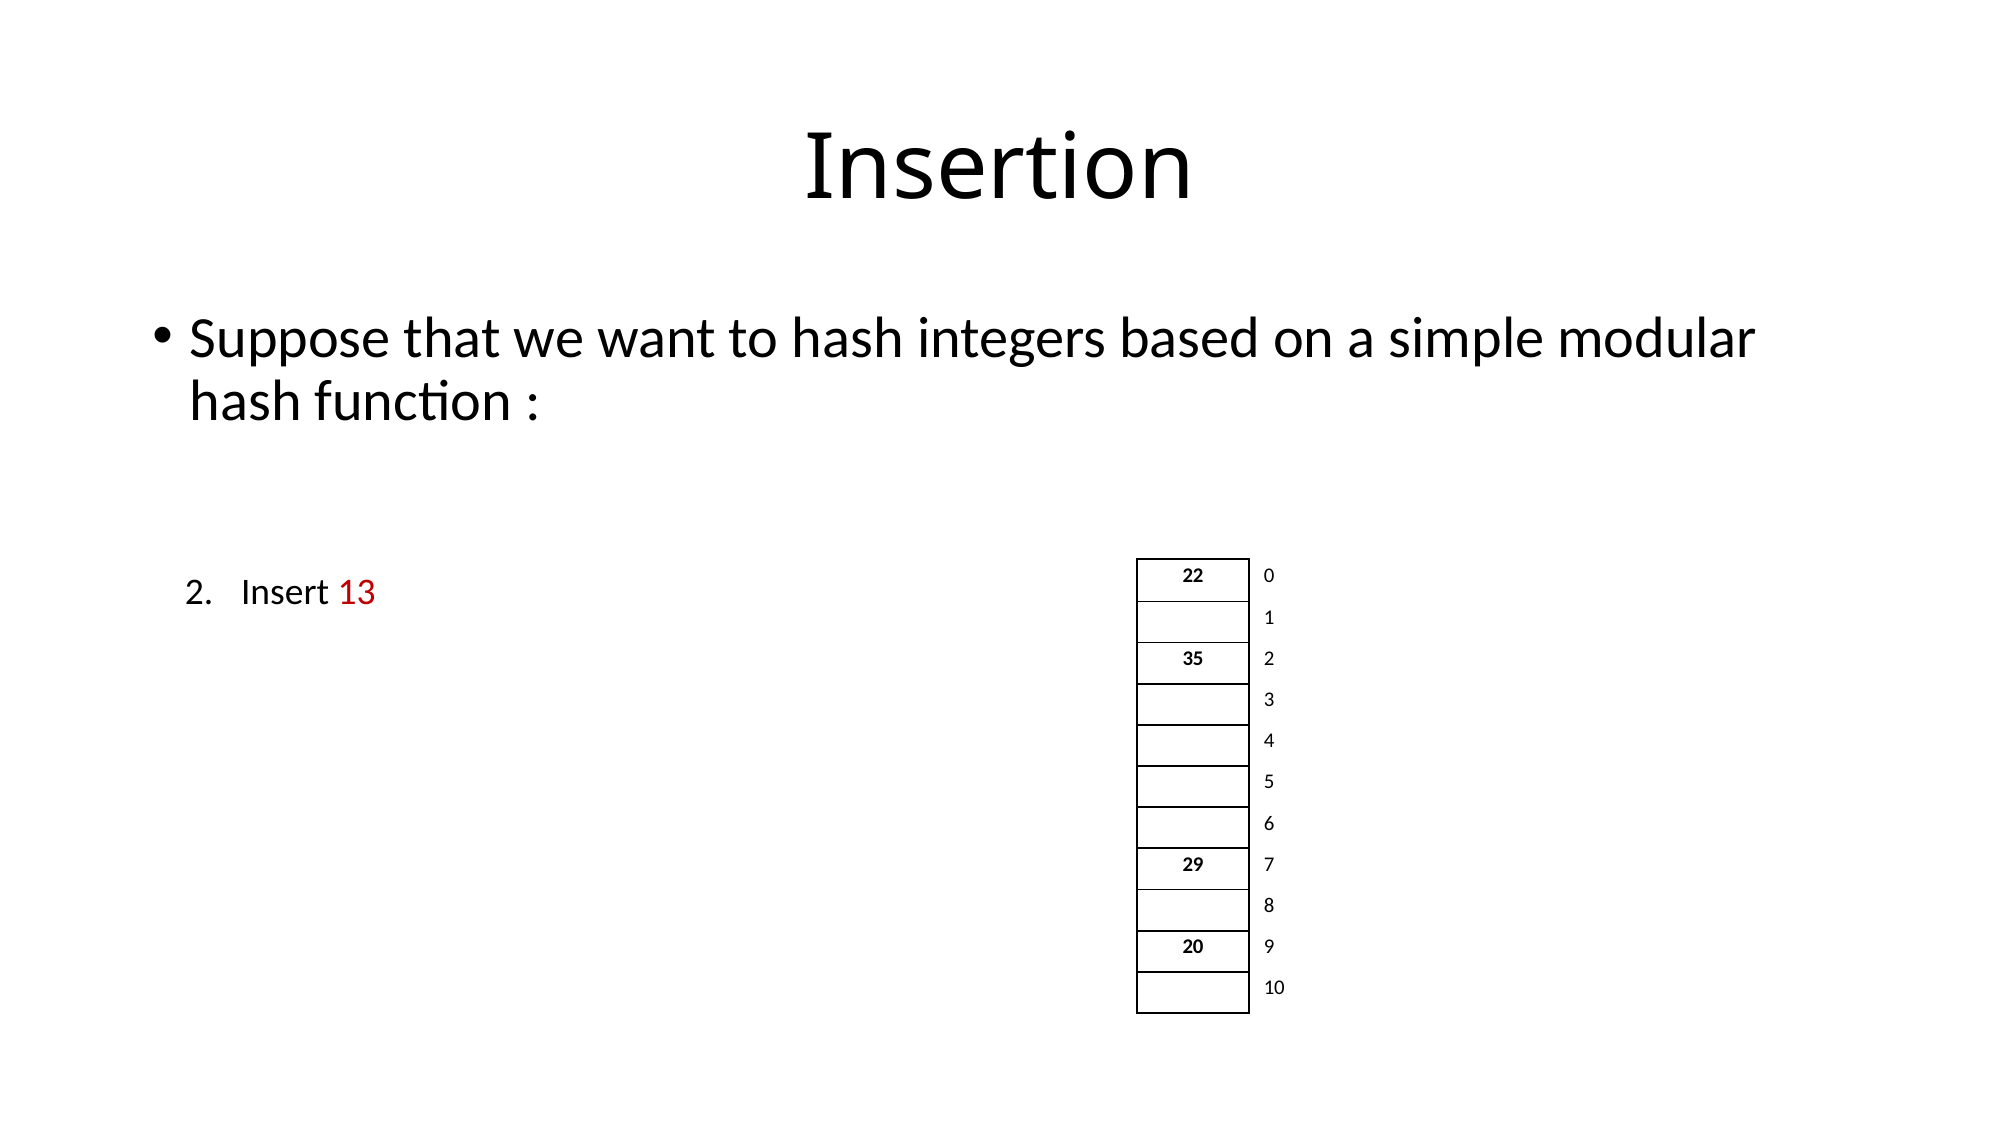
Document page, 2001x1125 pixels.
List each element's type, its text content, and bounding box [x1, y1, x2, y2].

table_cell 4 [1250, 725, 1361, 766]
table_cell 5 [1250, 766, 1361, 807]
table_cell [1138, 726, 1248, 765]
table_cell 35 [1138, 643, 1248, 683]
table_cell [1138, 973, 1248, 1012]
table_cell 3 [1250, 684, 1361, 725]
table_cell 1 [1250, 601, 1361, 643]
table_cell [1138, 808, 1248, 847]
table_cell 8 [1250, 890, 1361, 931]
table_cell 10 [1250, 972, 1361, 1013]
table_cell 9 [1250, 931, 1361, 972]
table_cell 29 [1138, 849, 1248, 889]
table_cell 20 [1138, 932, 1248, 971]
table_cell 6 [1250, 807, 1361, 848]
table_header 22 [1138, 560, 1248, 601]
title Insertion [137, 59, 1863, 278]
table_cell [1138, 602, 1248, 642]
table_cell 2 [1250, 643, 1361, 684]
table_cell [1138, 685, 1248, 724]
table_cell [1138, 767, 1248, 806]
table_cell [1138, 890, 1248, 930]
table_header 0 [1250, 559, 1361, 601]
table_cell 7 [1250, 848, 1361, 890]
text_box Insert 13 [170, 559, 395, 619]
